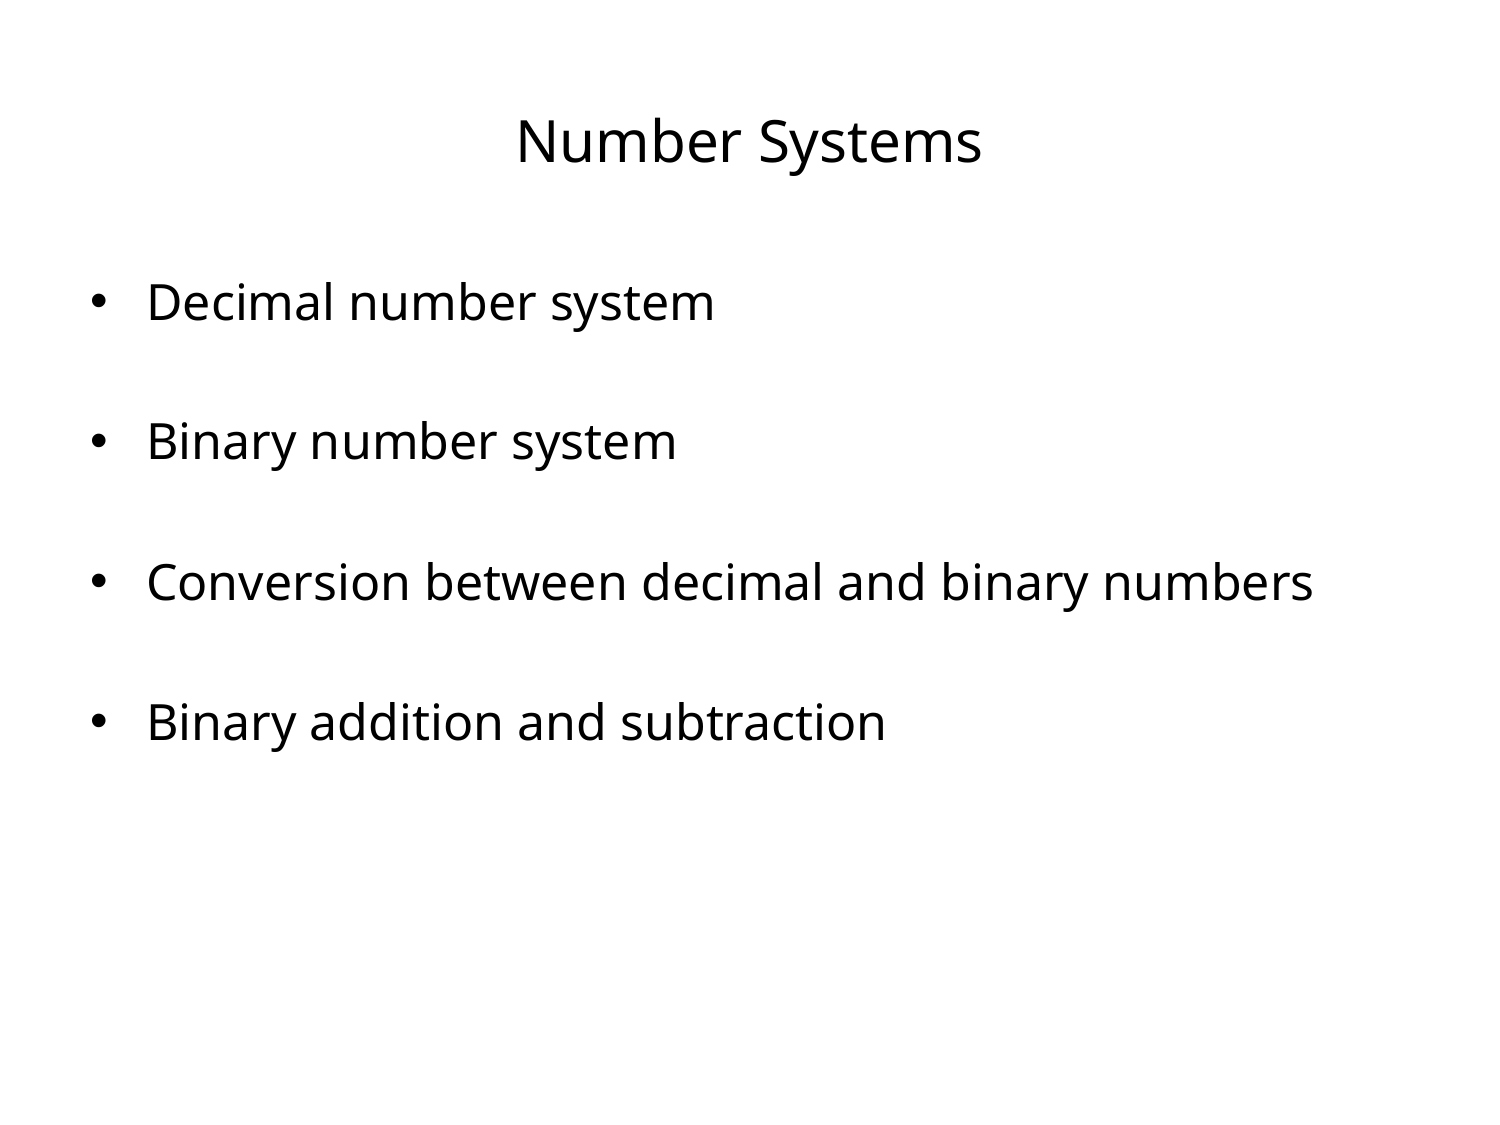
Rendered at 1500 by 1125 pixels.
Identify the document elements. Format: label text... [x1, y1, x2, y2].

title Number Systems [75, 45, 1425, 233]
list Decimal number system Binary number system Conversion between decimal and binary numbers Binary addition and subtraction [75, 262, 1425, 1005]
